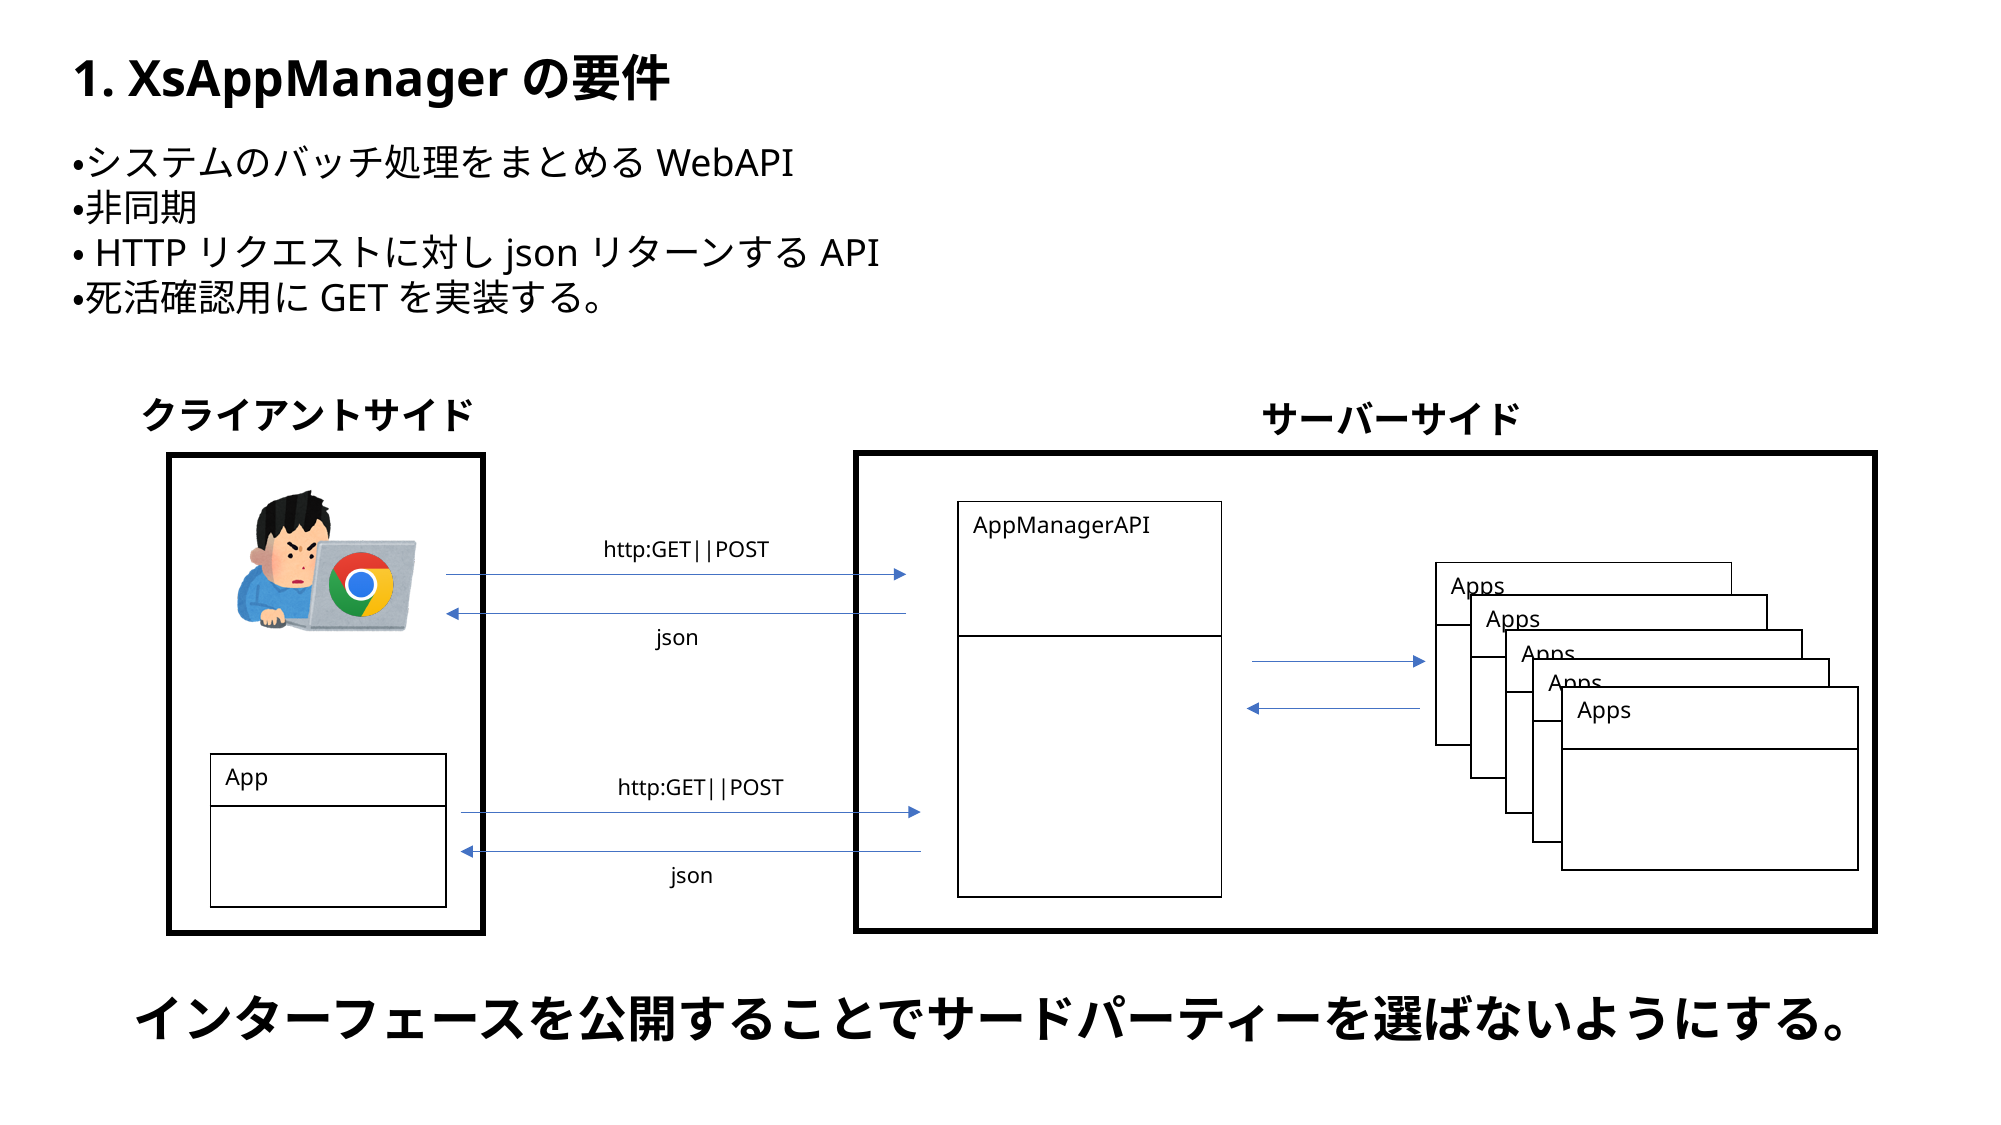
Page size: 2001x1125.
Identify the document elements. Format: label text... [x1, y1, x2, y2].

text_box 1. XsAppManagerの要件 [58, 39, 797, 115]
table_header Apps [1507, 631, 1801, 691]
table_header App [211, 755, 445, 805]
table_cell [1563, 750, 1857, 869]
table_header Apps [1563, 688, 1857, 748]
text_box json [655, 854, 862, 896]
text_box json [641, 616, 848, 658]
text_box インターフェースを公開することでサードパーティーを選ばないようにする。 [118, 980, 1950, 1055]
text_box [855, 452, 1876, 932]
table_header Apps [1437, 563, 1731, 624]
table_header Apps [1472, 596, 1766, 656]
text_box [168, 454, 484, 934]
table_cell [1507, 693, 1532, 812]
table_cell [1437, 626, 1470, 744]
picture [231, 476, 421, 650]
table_cell [211, 807, 445, 906]
text_box http:GET||POST [602, 765, 809, 807]
table_cell [1534, 722, 1561, 841]
table_header AppManagerAPI [959, 502, 1221, 635]
table_cell [1472, 658, 1505, 777]
text_box サーバーサイド [1246, 388, 1732, 449]
table_header Apps [1534, 660, 1828, 720]
text_box クライアントサイド [125, 384, 611, 445]
text_box http:GET||POST [588, 528, 795, 569]
text_box ・システムのバッチ処理をまとめるWebAPI ・非同期 ・HTTPリクエストに対しjsonリターンするAPI ・死活確認用にGETを実装する。 [58, 131, 1704, 327]
table_cell [959, 637, 1221, 896]
